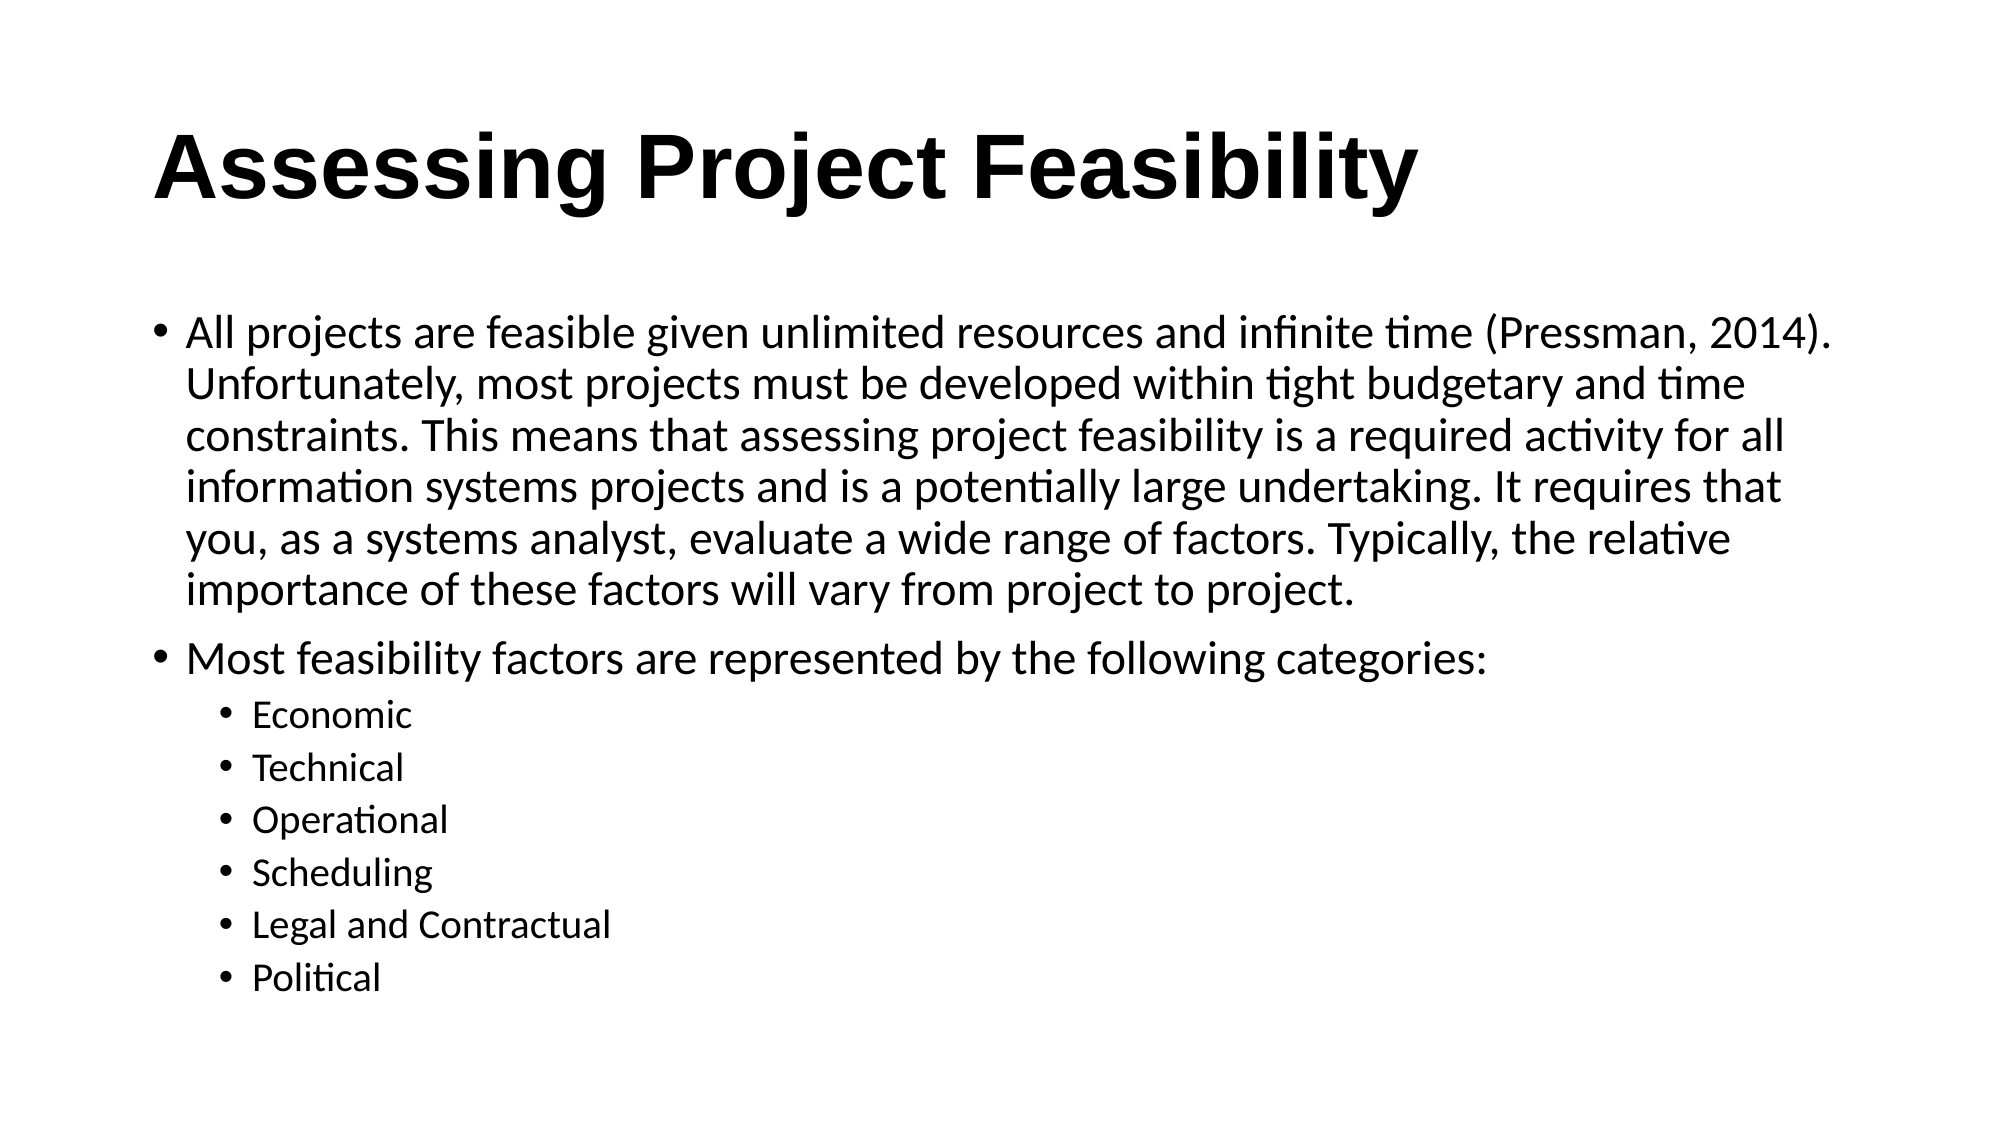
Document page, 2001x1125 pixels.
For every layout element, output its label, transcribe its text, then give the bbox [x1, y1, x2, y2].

title Assessing Project Feasibility [137, 59, 1863, 278]
list All projects are feasible given unlimited resources and infinite time (Pressman, 2014). Unfortunately, most projects must be developed within tight budgetary and time constraints. This means that assessing project feasibility is a required activity for all information systems projects and is a potentially large undertaking. It requires that you, as a systems analyst, evaluate a wide range of factors. Typically, the relative importance of these factors will vary from project to project. Most feasibility factors are represented by the following categories: Economic Technical Operational Scheduling Legal and Contractual Political [137, 299, 1863, 1014]
